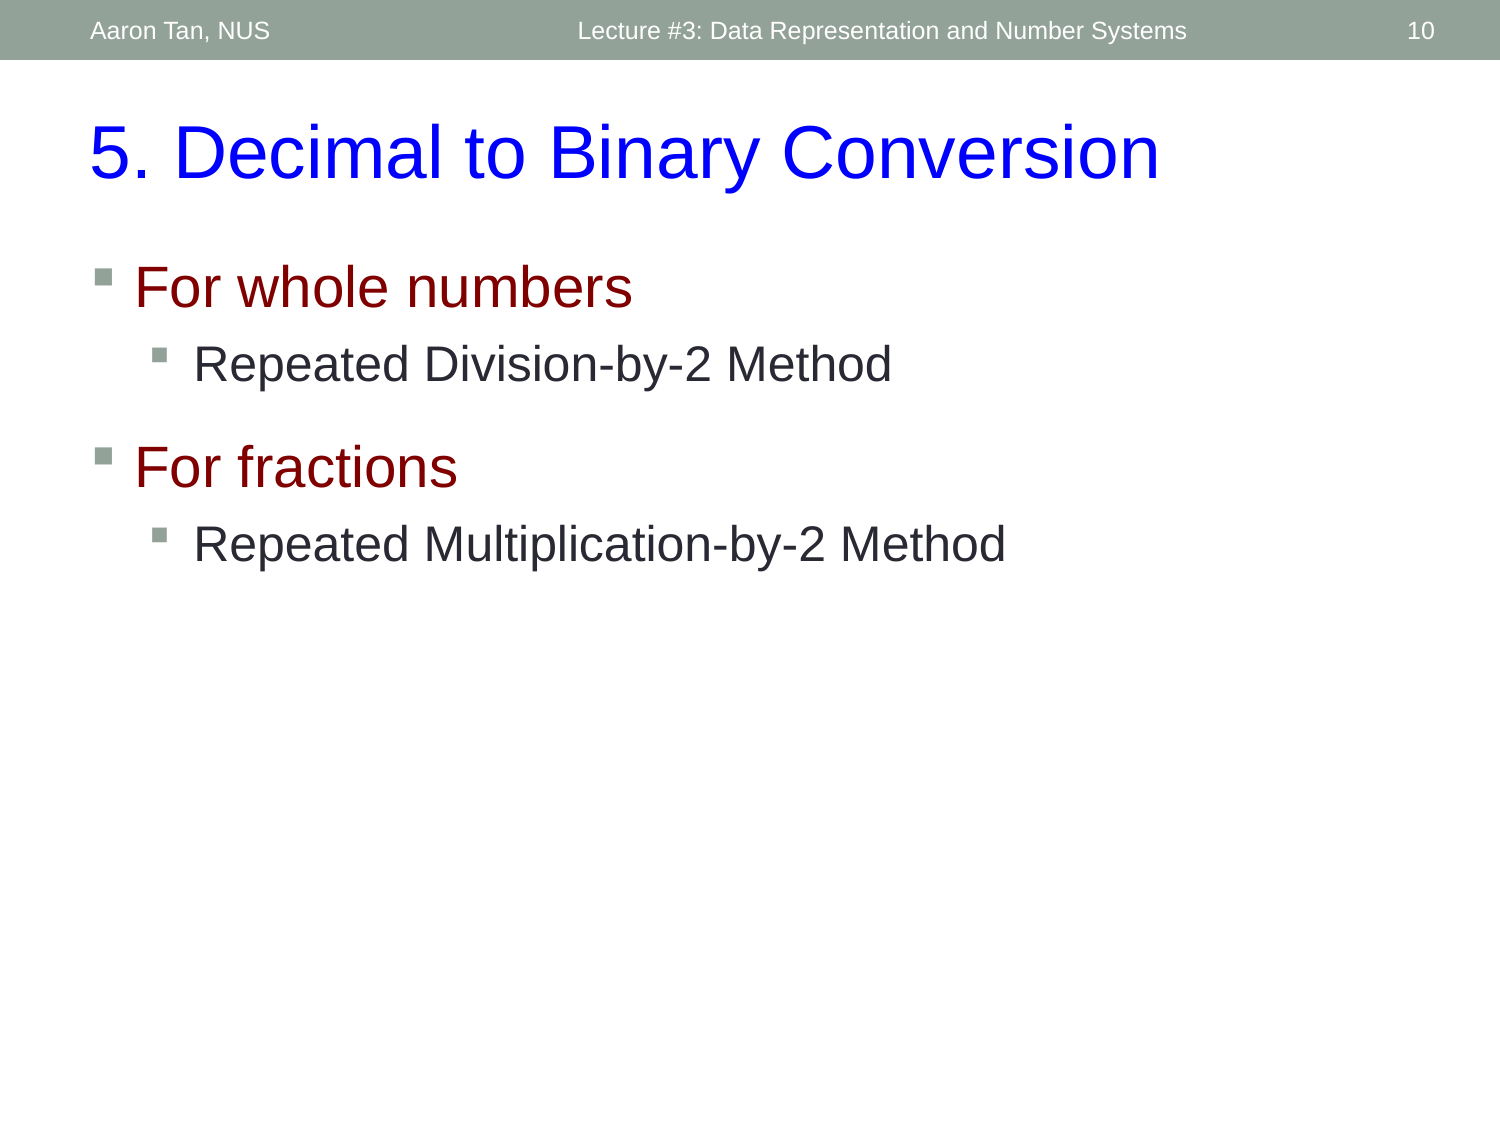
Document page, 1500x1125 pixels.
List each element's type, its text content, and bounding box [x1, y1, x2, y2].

slide_number Aaron Tan, NUS [75, 3, 550, 57]
text_box For whole numbers Repeated Division-by-2 Method For fractions Repeated Multiplication-by-2 Method [74, 241, 1425, 1006]
slide_number 10 [1308, 3, 1450, 57]
text_box 5. Decimal to Binary Conversion [74, 96, 1425, 202]
footer Lecture #3: Data Representation and Number Systems [562, 3, 1238, 57]
